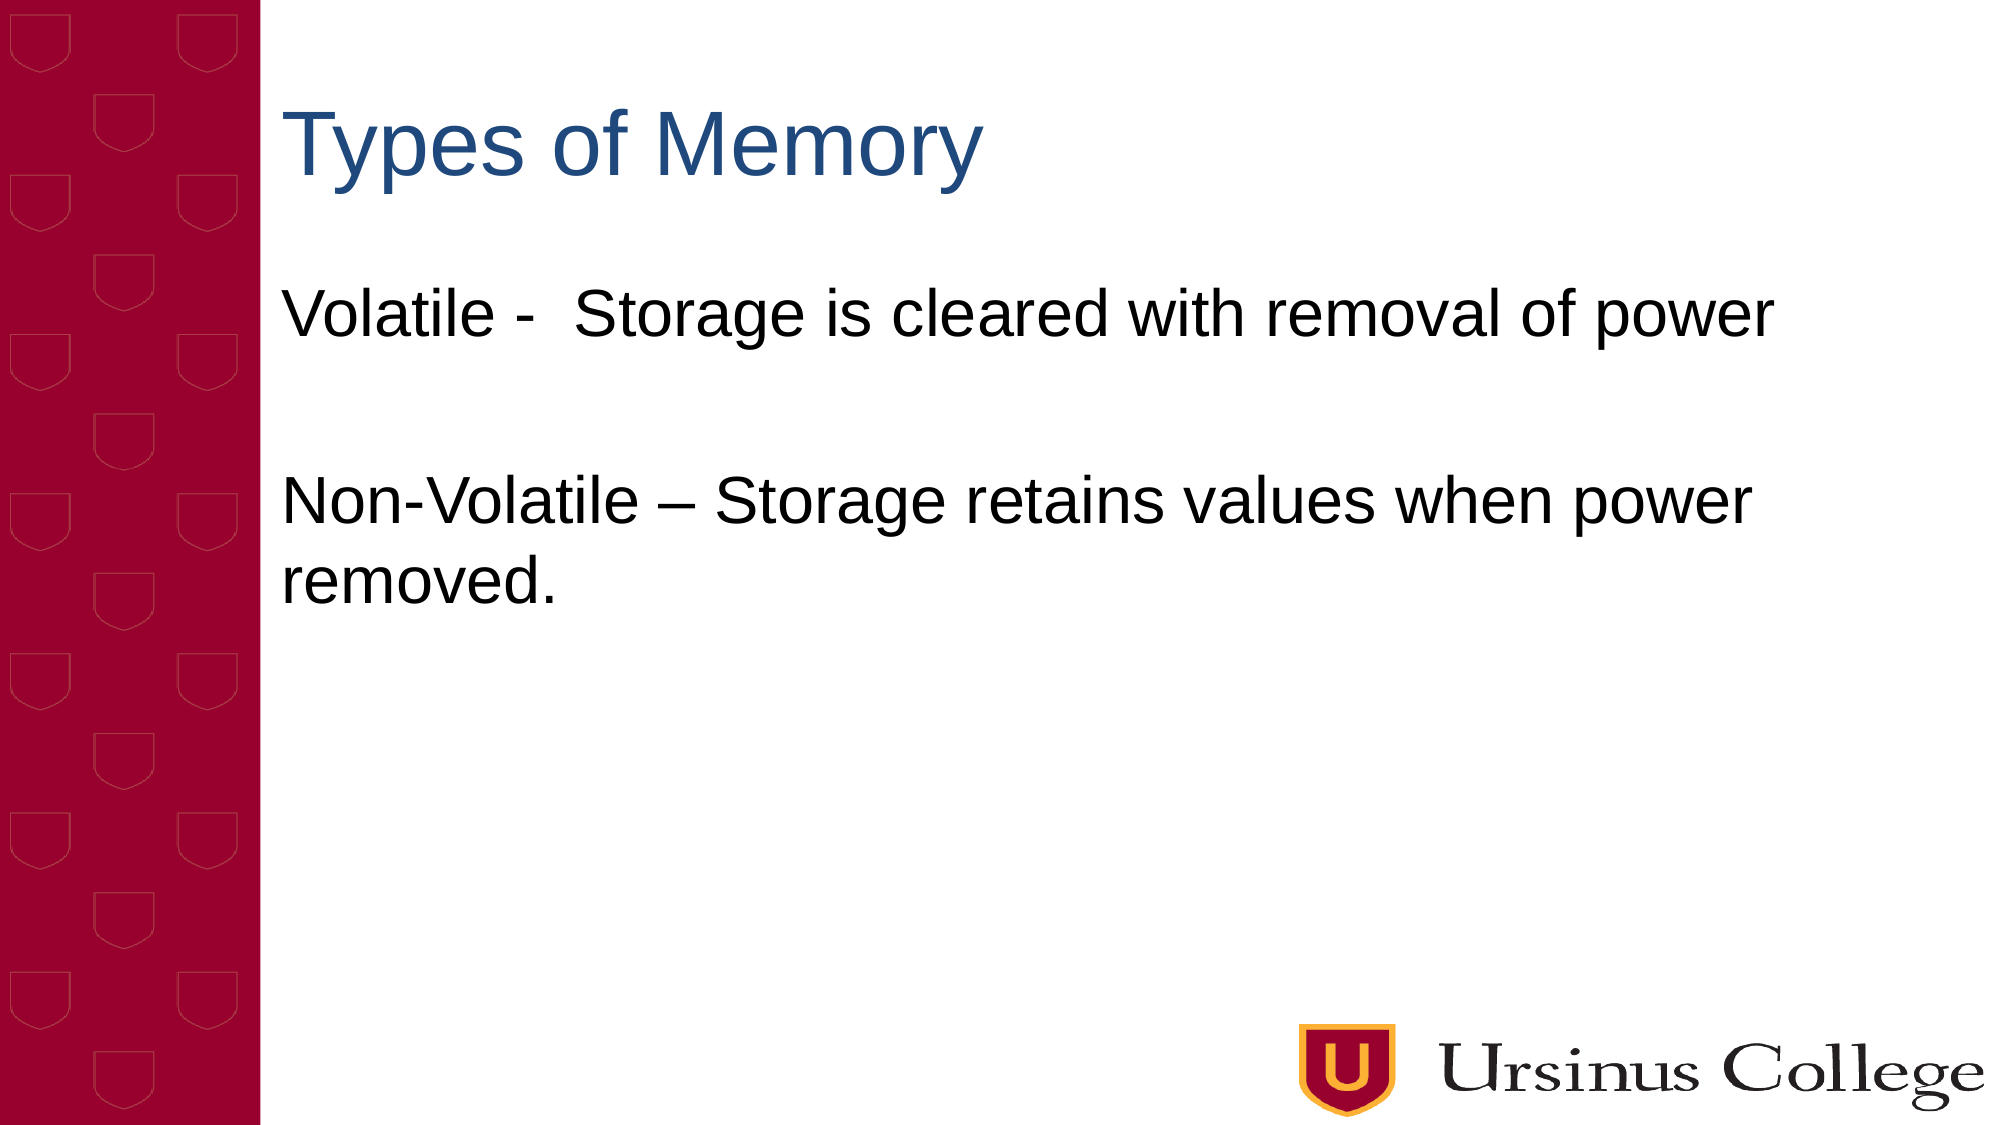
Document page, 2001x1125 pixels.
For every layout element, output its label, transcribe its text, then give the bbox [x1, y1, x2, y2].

title Types of Memory [266, 45, 1900, 233]
picture [1299, 1024, 1984, 1117]
picture [0, 0, 261, 1125]
list Volatile - Storage is cleared with removal of power Non-Volatile – Storage retains values when power removed. [266, 262, 1900, 988]
